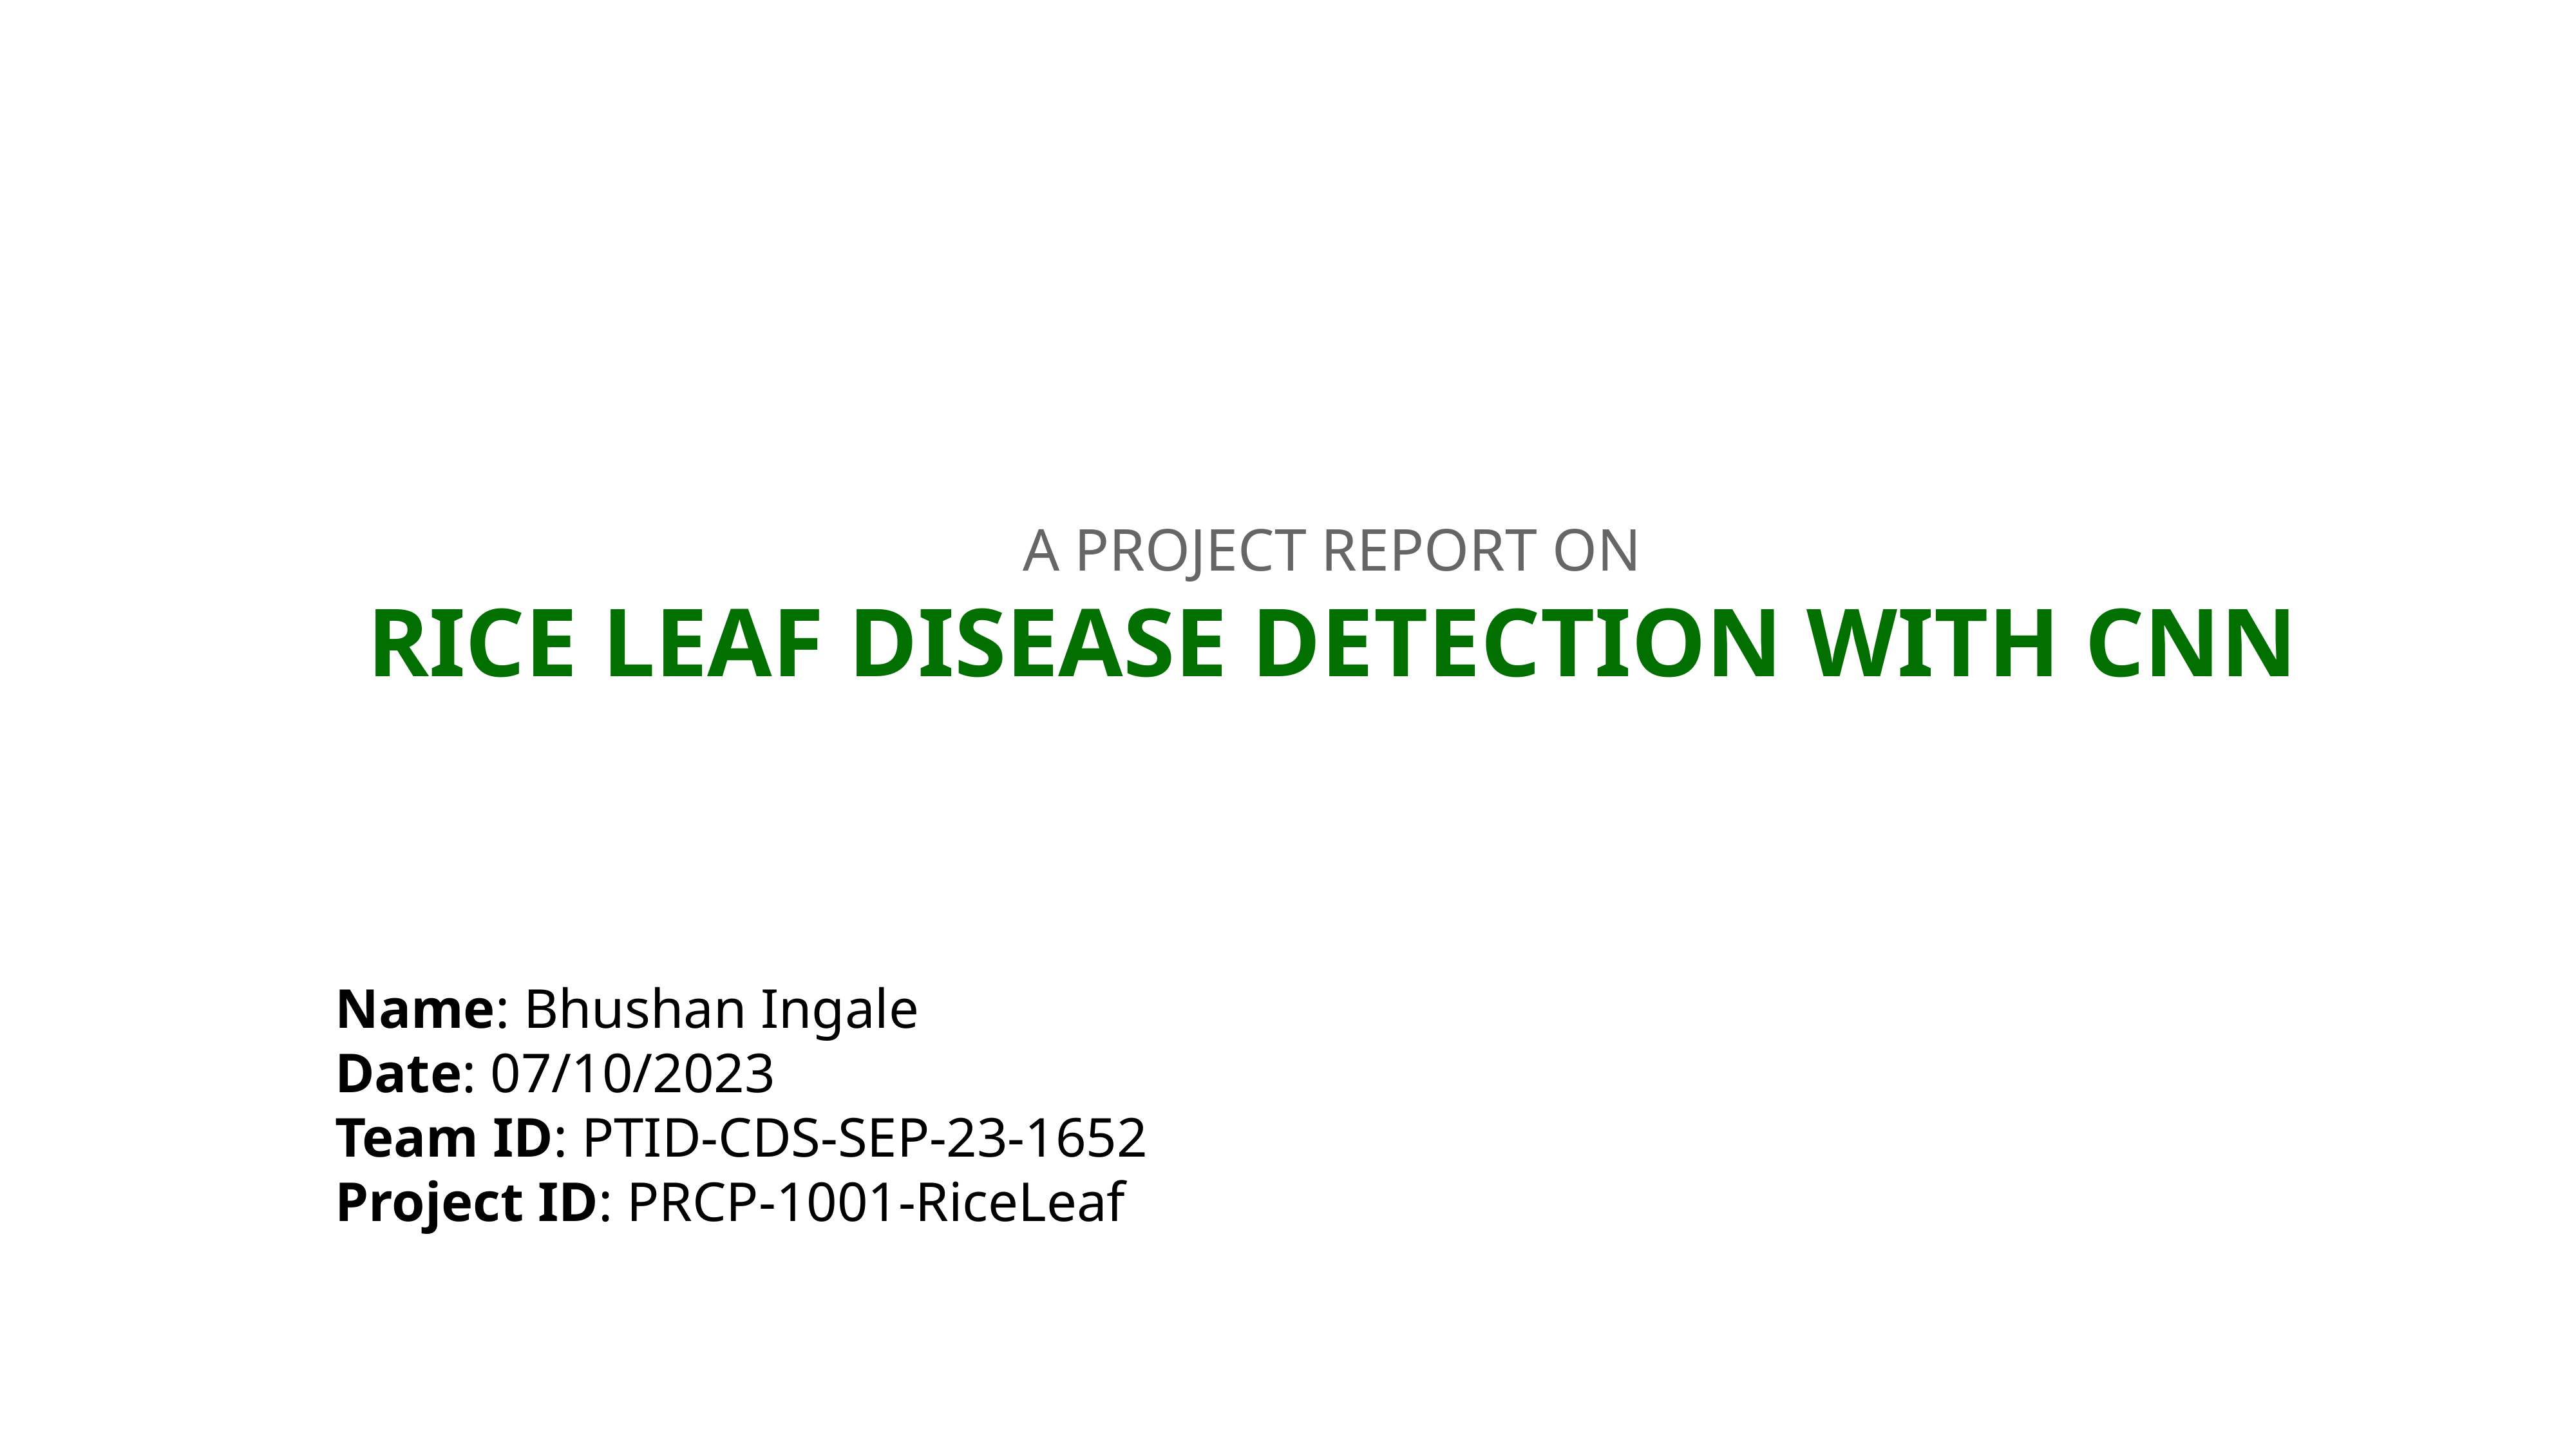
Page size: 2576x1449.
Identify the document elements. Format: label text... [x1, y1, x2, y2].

title A PROJECT REPORT ON RICE LEAF DISEASE DETECTION WITH CNN [133, 334, 2531, 701]
list Name: Bhushan Ingale Date: 07/10/2023 Team ID: PTID-CDS-SEP-23-1652 Project ID: PRCP-1001-RiceLeaf [330, 969, 1262, 1301]
